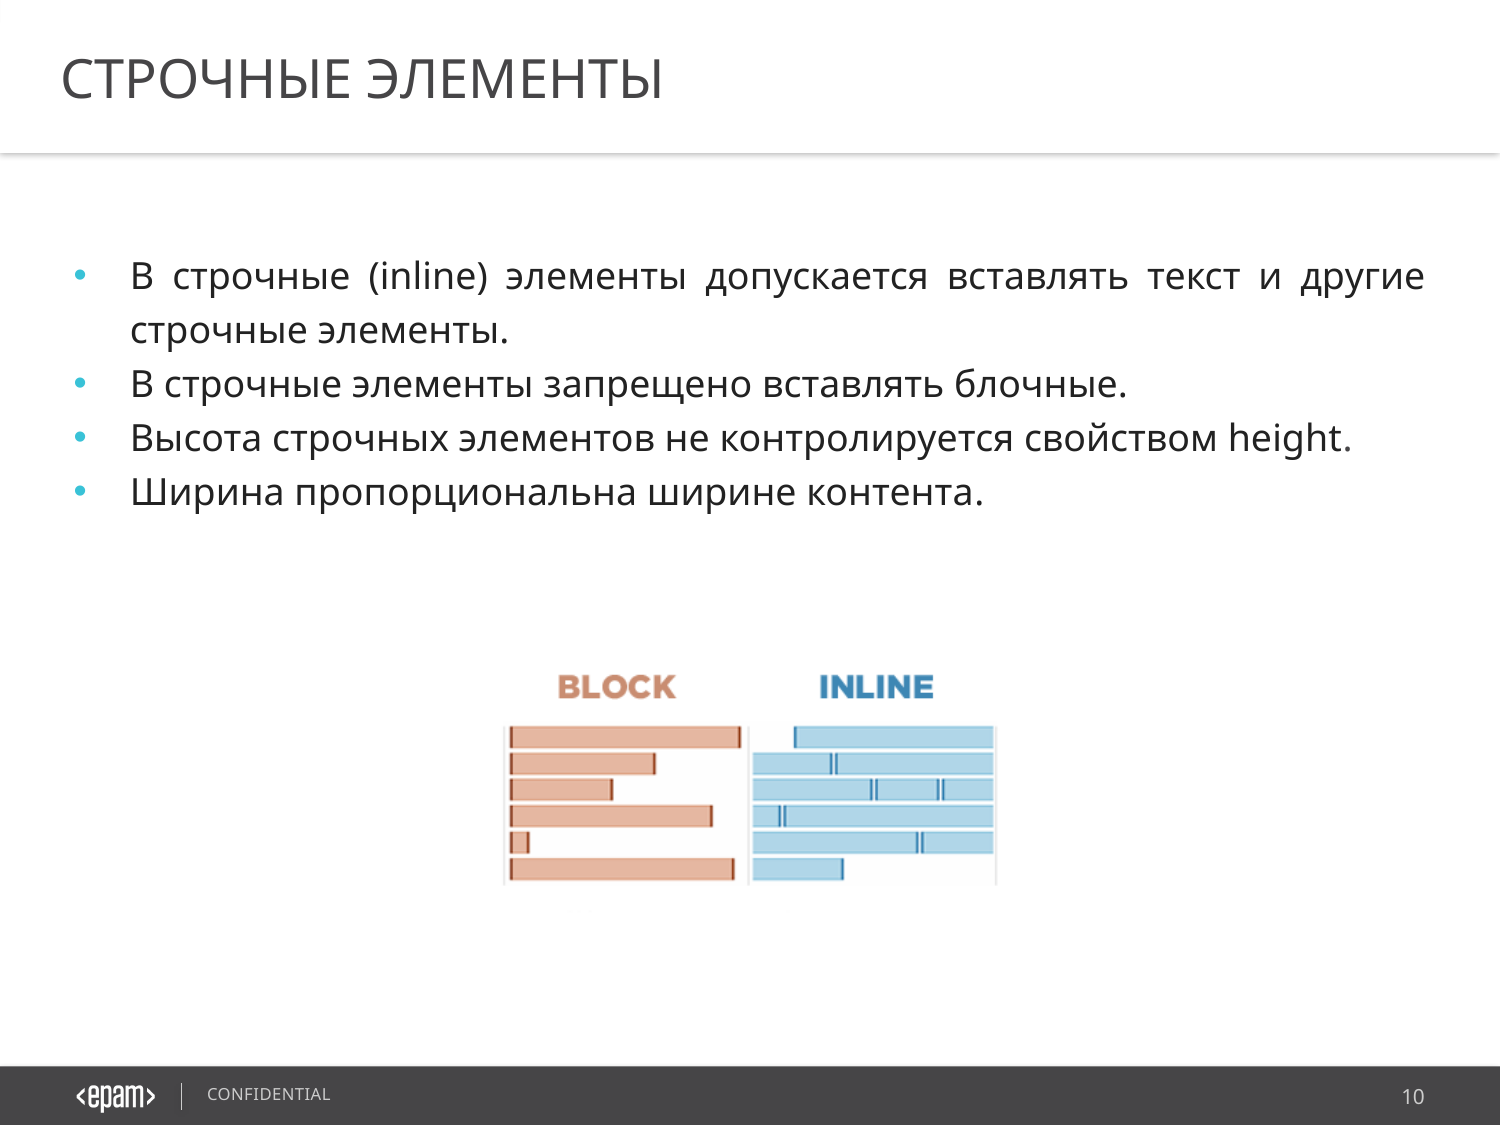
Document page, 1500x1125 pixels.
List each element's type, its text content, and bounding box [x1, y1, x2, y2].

list В строчные (inline) элементы допускается вставлять текст и другие строчные элементы. В строчные элементы запрещено вставлять блочные. Высота строчных элементов не контролируется свойством height. Ширина пропорциональна ширине контента. [58, 235, 1442, 531]
list СТРОЧНЫЕ ЭЛЕМЕНТЫ [0, 0, 1500, 153]
picture [76, 1085, 155, 1113]
picture [268, 562, 1232, 1010]
